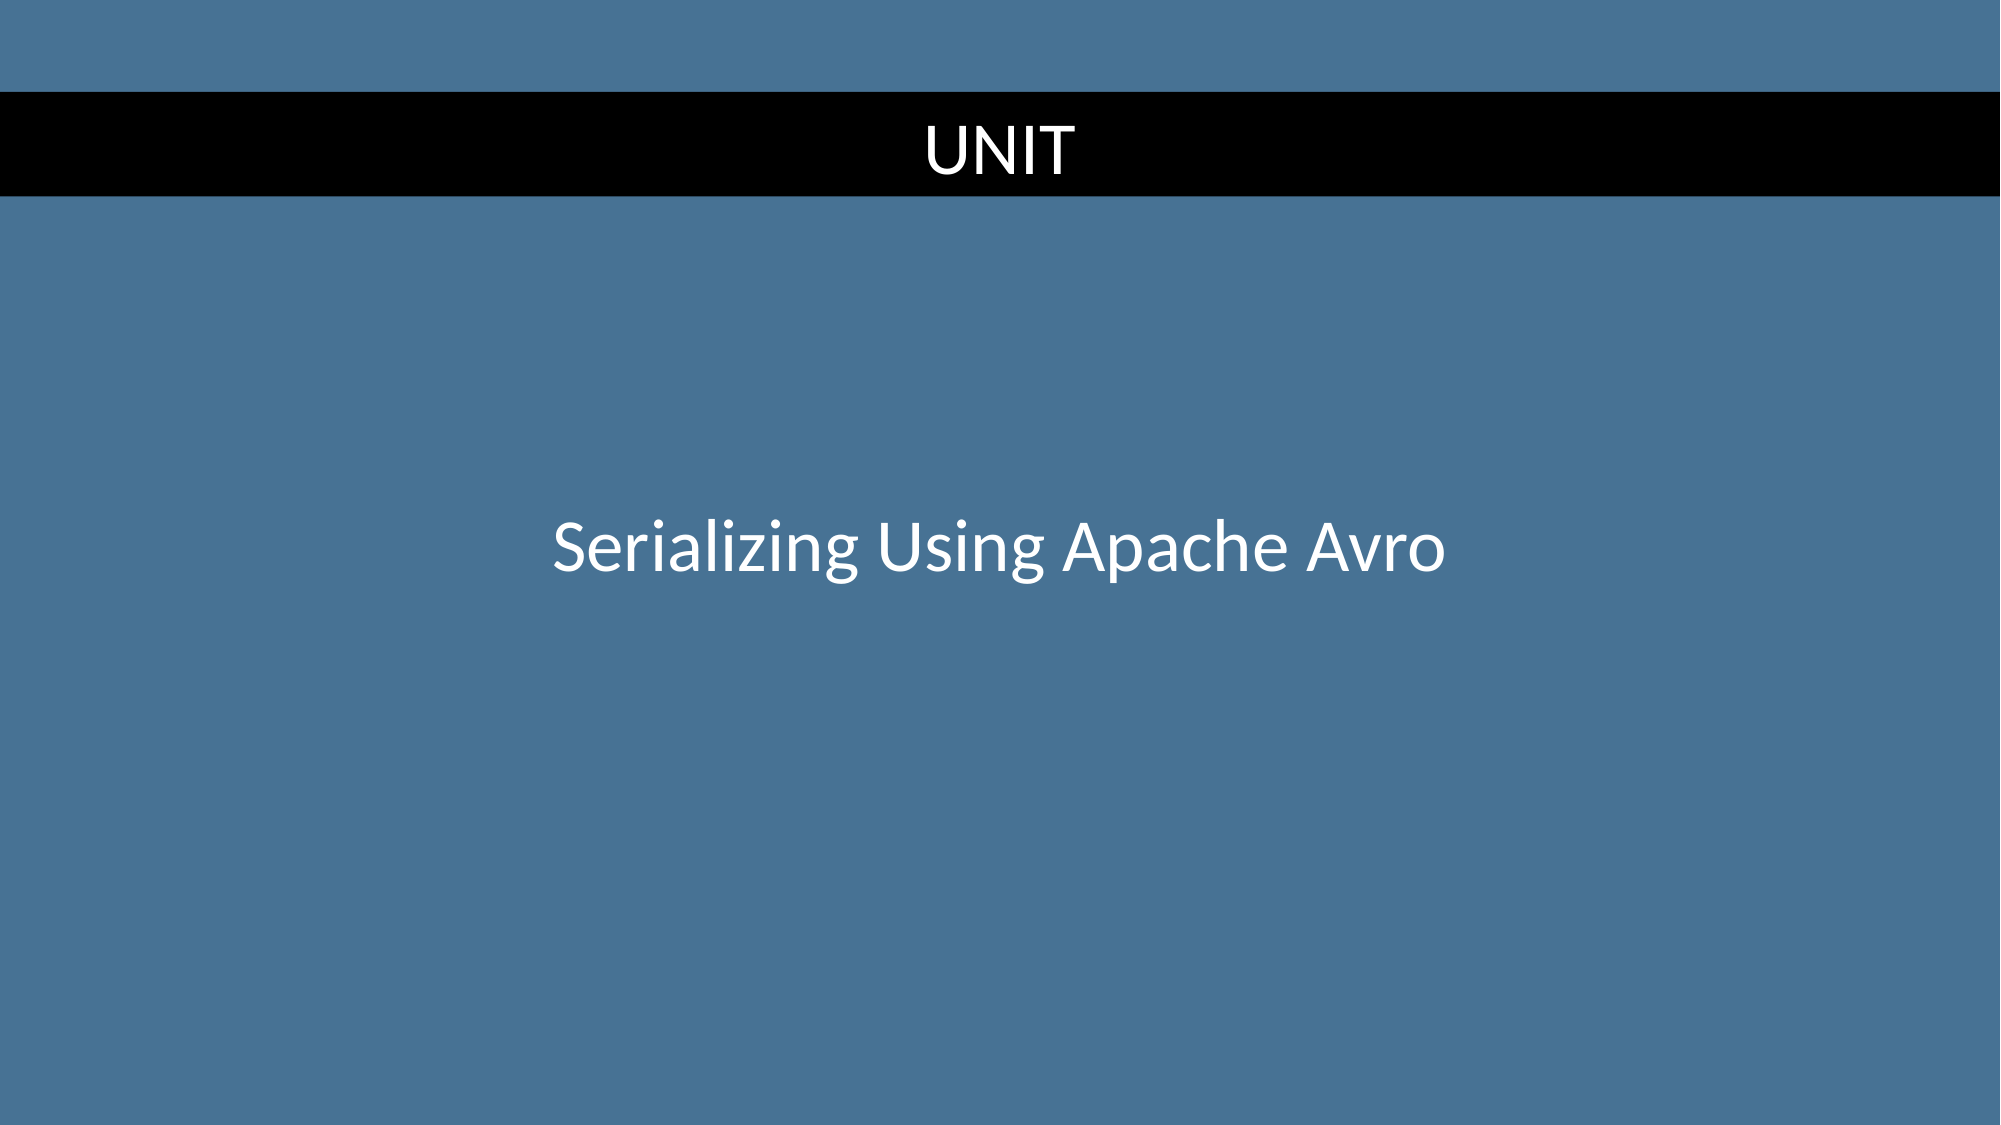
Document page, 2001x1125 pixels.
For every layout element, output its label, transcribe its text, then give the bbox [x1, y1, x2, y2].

text_box Serializing Using Apache Avro [0, 488, 2000, 594]
text_box UNIT [0, 91, 2000, 197]
